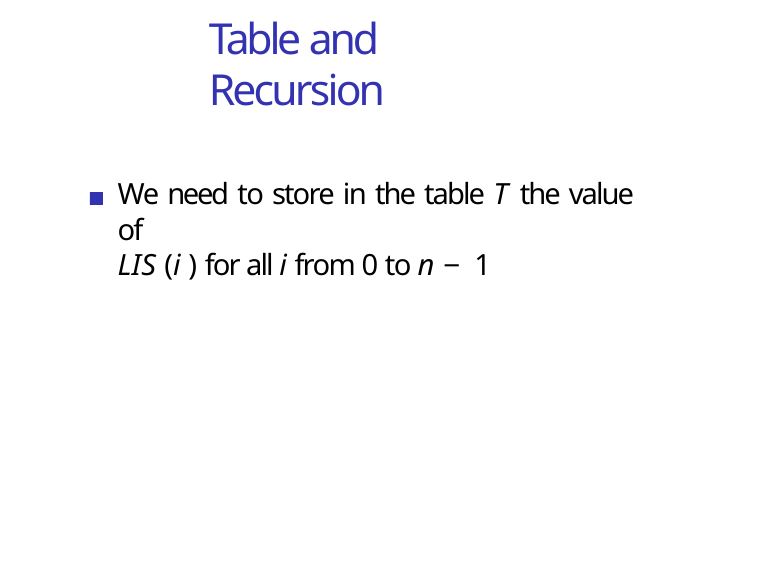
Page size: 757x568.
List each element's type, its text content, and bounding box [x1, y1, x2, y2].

text_box We need to store in the table T the value of LIS (i ) for all i from 0 to n − 1 [115, 173, 653, 281]
text_box [89, 192, 103, 205]
title Table and Recursion [206, 9, 549, 115]
